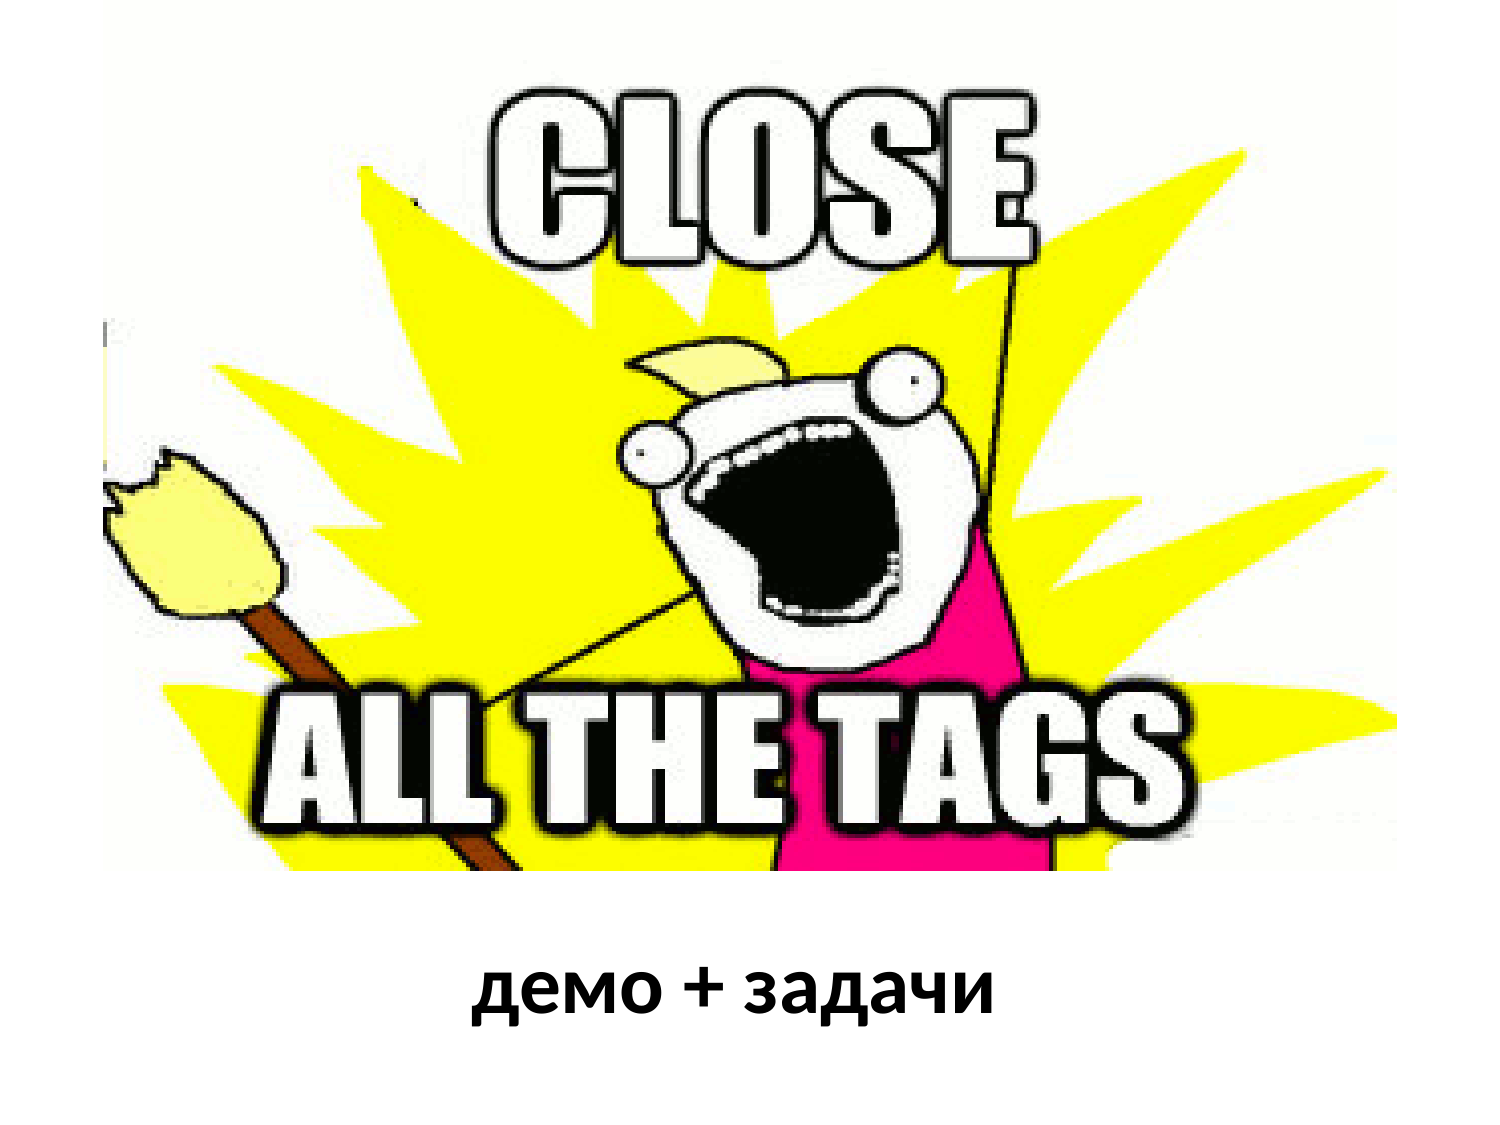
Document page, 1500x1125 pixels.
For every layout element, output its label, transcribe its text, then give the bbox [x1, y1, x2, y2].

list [103, 0, 1397, 871]
title демо + задачи [284, 945, 1185, 1039]
